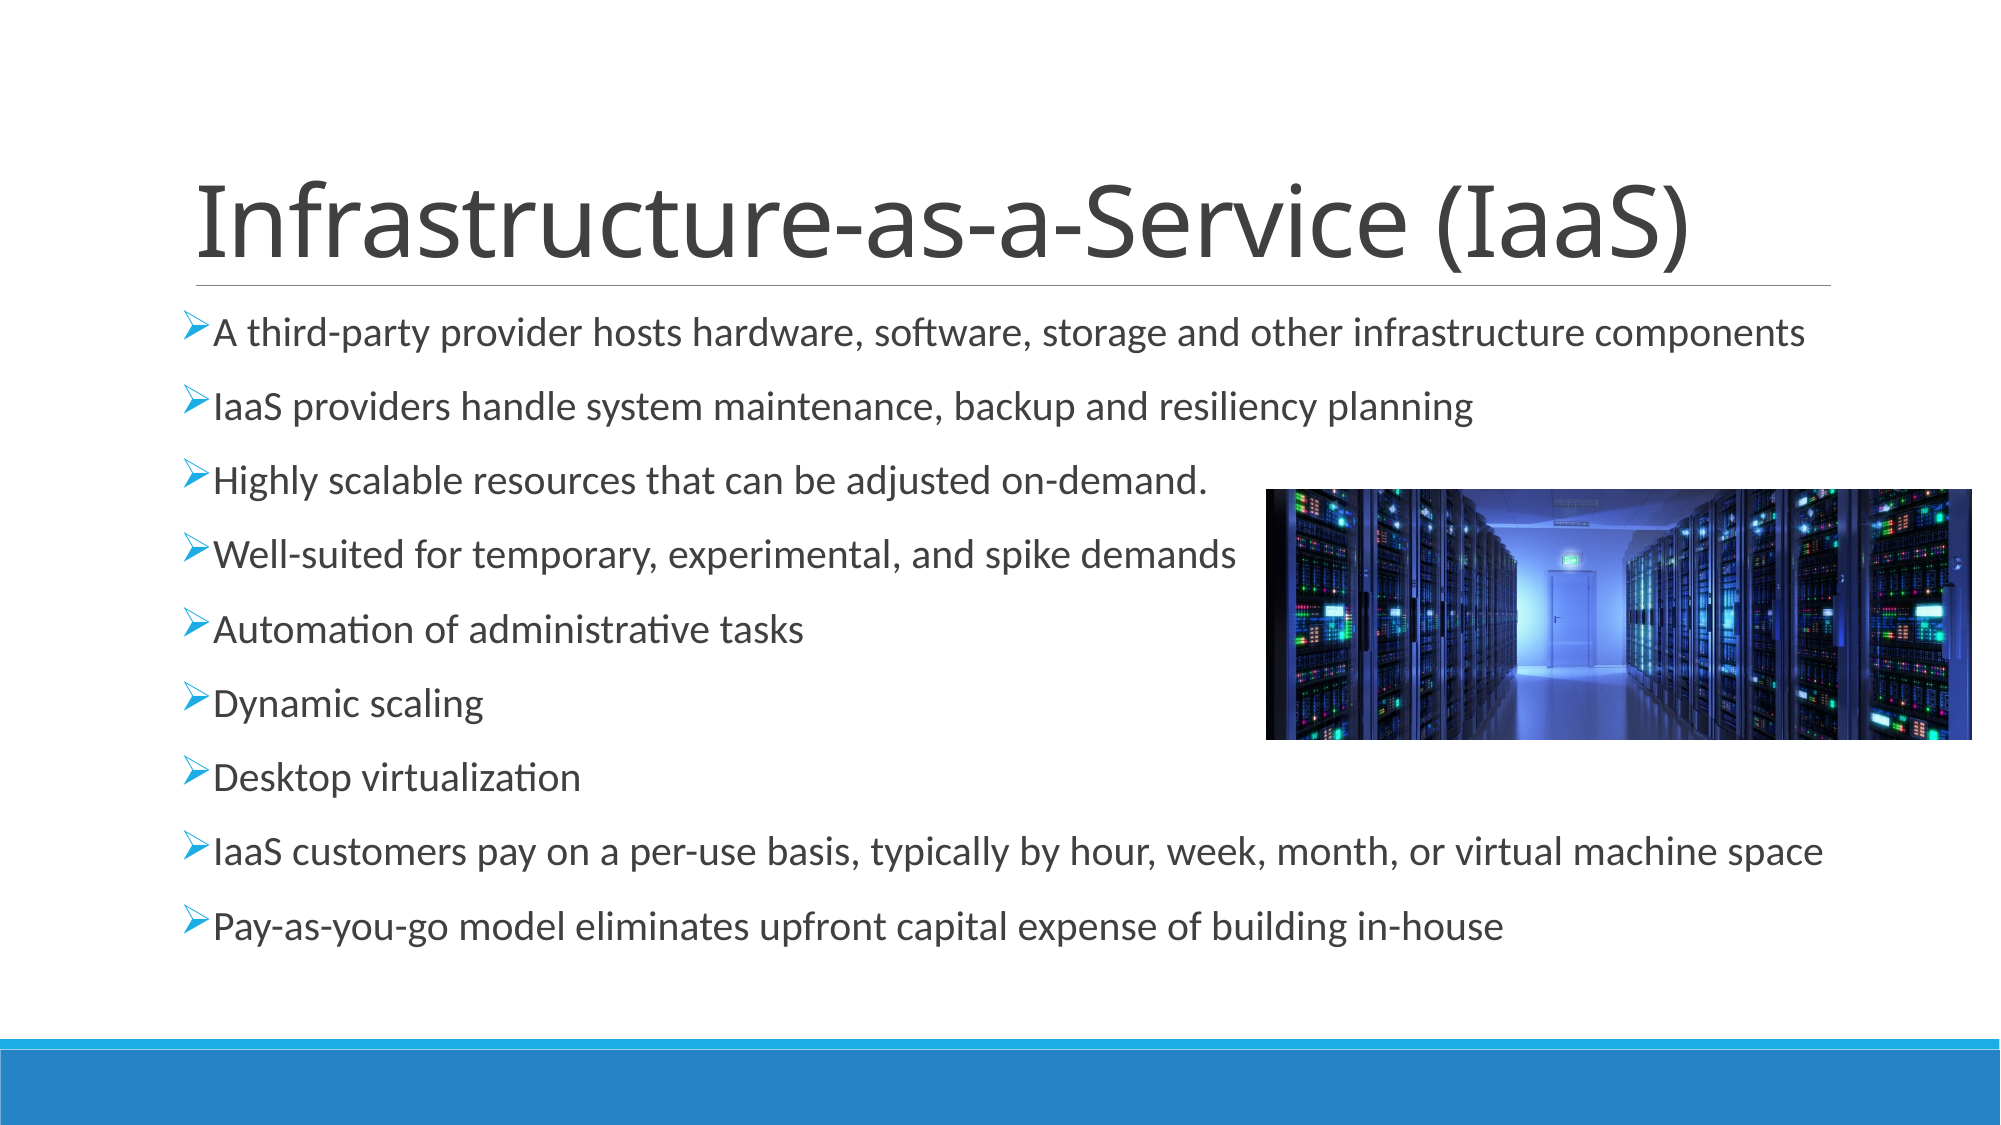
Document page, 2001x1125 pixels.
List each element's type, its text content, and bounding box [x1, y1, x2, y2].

list A third-party provider hosts hardware, software, storage and other infrastructure components IaaS providers handle system maintenance, backup and resiliency planning Highly scalable resources that can be adjusted on-demand. Well-suited for temporary, experimental, and spike demands Automation of administrative tasks Dynamic scaling Desktop virtualization IaaS customers pay on a per-use basis, typically by hour, week, month, or virtual machine space Pay-as-you-go model eliminates upfront capital expense of building in-house [180, 302, 1830, 963]
title Infrastructure-as-a-Service (IaaS) [180, 47, 1830, 285]
picture [1266, 488, 1972, 740]
